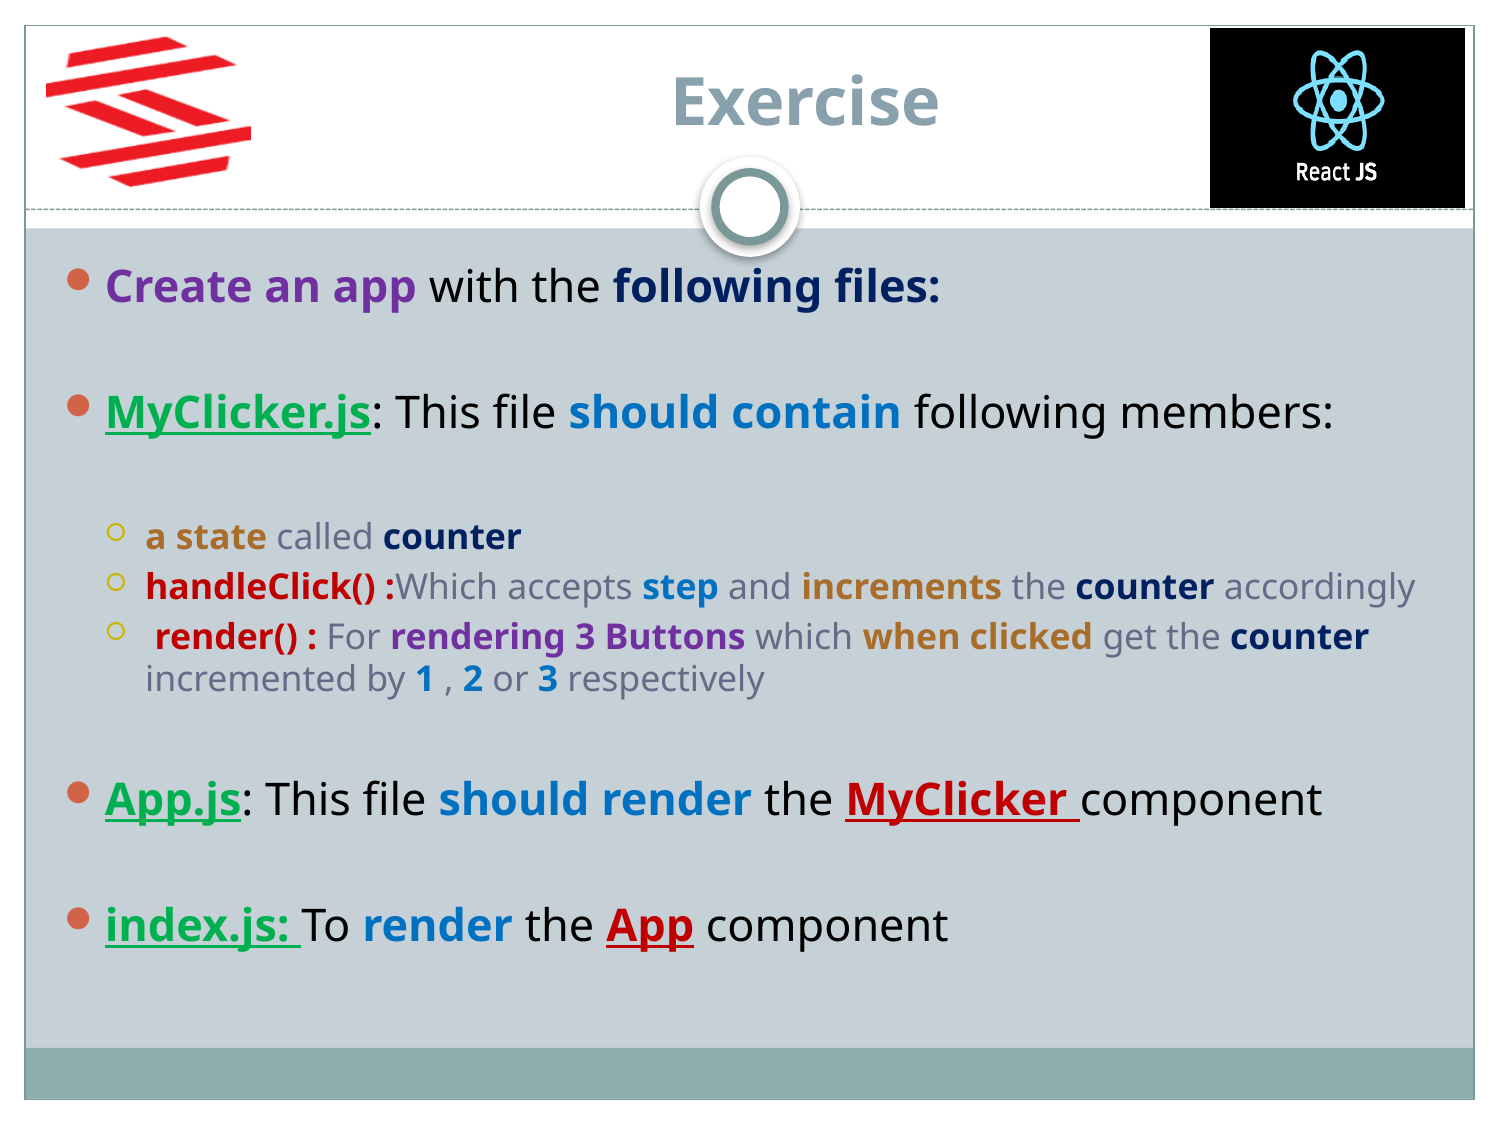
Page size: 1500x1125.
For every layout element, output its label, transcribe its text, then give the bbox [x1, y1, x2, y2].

picture [46, 34, 252, 195]
picture [1210, 28, 1466, 209]
text_box Exercise [265, 0, 1263, 148]
list Create an app with the following files: MyClicker.js: This file should contain following members: a state called counter handleClick() :Which accepts step and increments the counter accordingly render() : For rendering 3 Buttons which when clicked get the counter incremented by 1 , 2 or 3 respectively App.js: This file should render the MyClicker component index.js: To render the App component [49, 250, 1445, 1001]
title [46, 23, 1203, 186]
